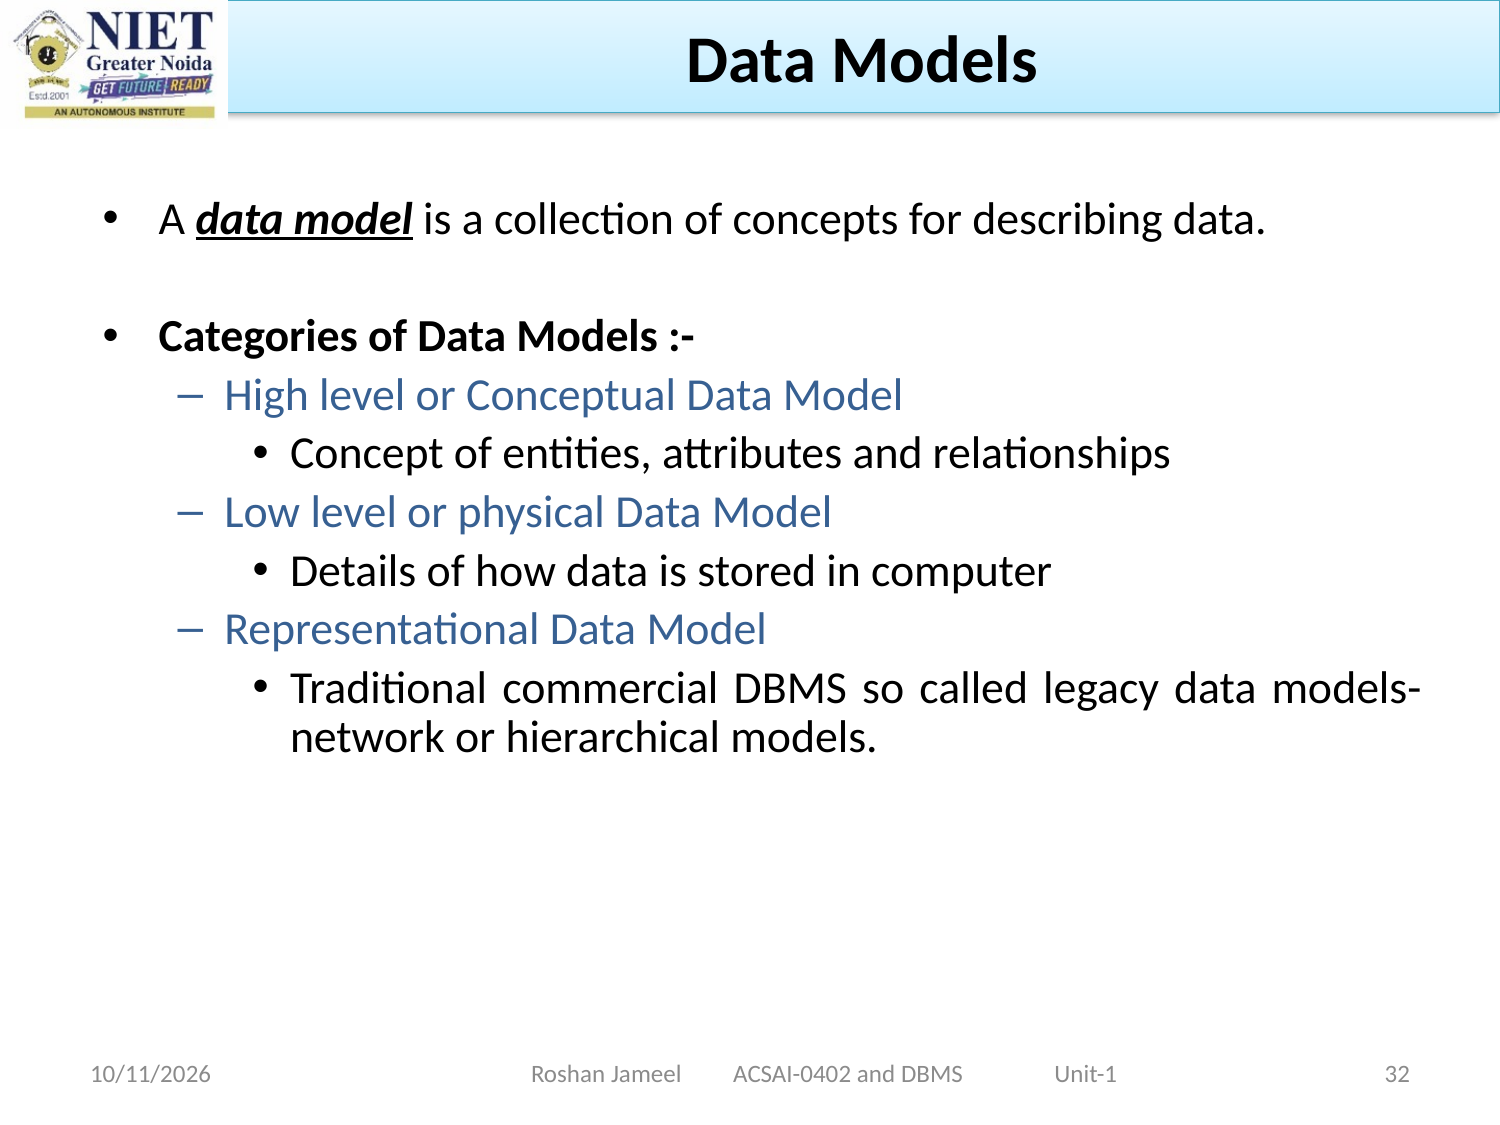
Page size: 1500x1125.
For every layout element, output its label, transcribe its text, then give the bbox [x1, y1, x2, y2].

footer Roshan Jameel ACSAI-0402 and DBMS Unit-1 [412, 1042, 1074, 1103]
list A data model is a collection of concepts for describing data. Categories of Data Models :- High level or Conceptual Data Model Concept of entities, attributes and relationships Low level or physical Data Model Details of how data is stored in computer Representational Data Model Traditional commercial DBMS so called legacy data models- network or hierarchical models. [87, 187, 1438, 930]
picture [0, 0, 228, 130]
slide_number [75, 1042, 412, 1103]
slide_number 32 [1074, 1042, 1425, 1103]
text_box Data Models [229, 0, 1500, 113]
